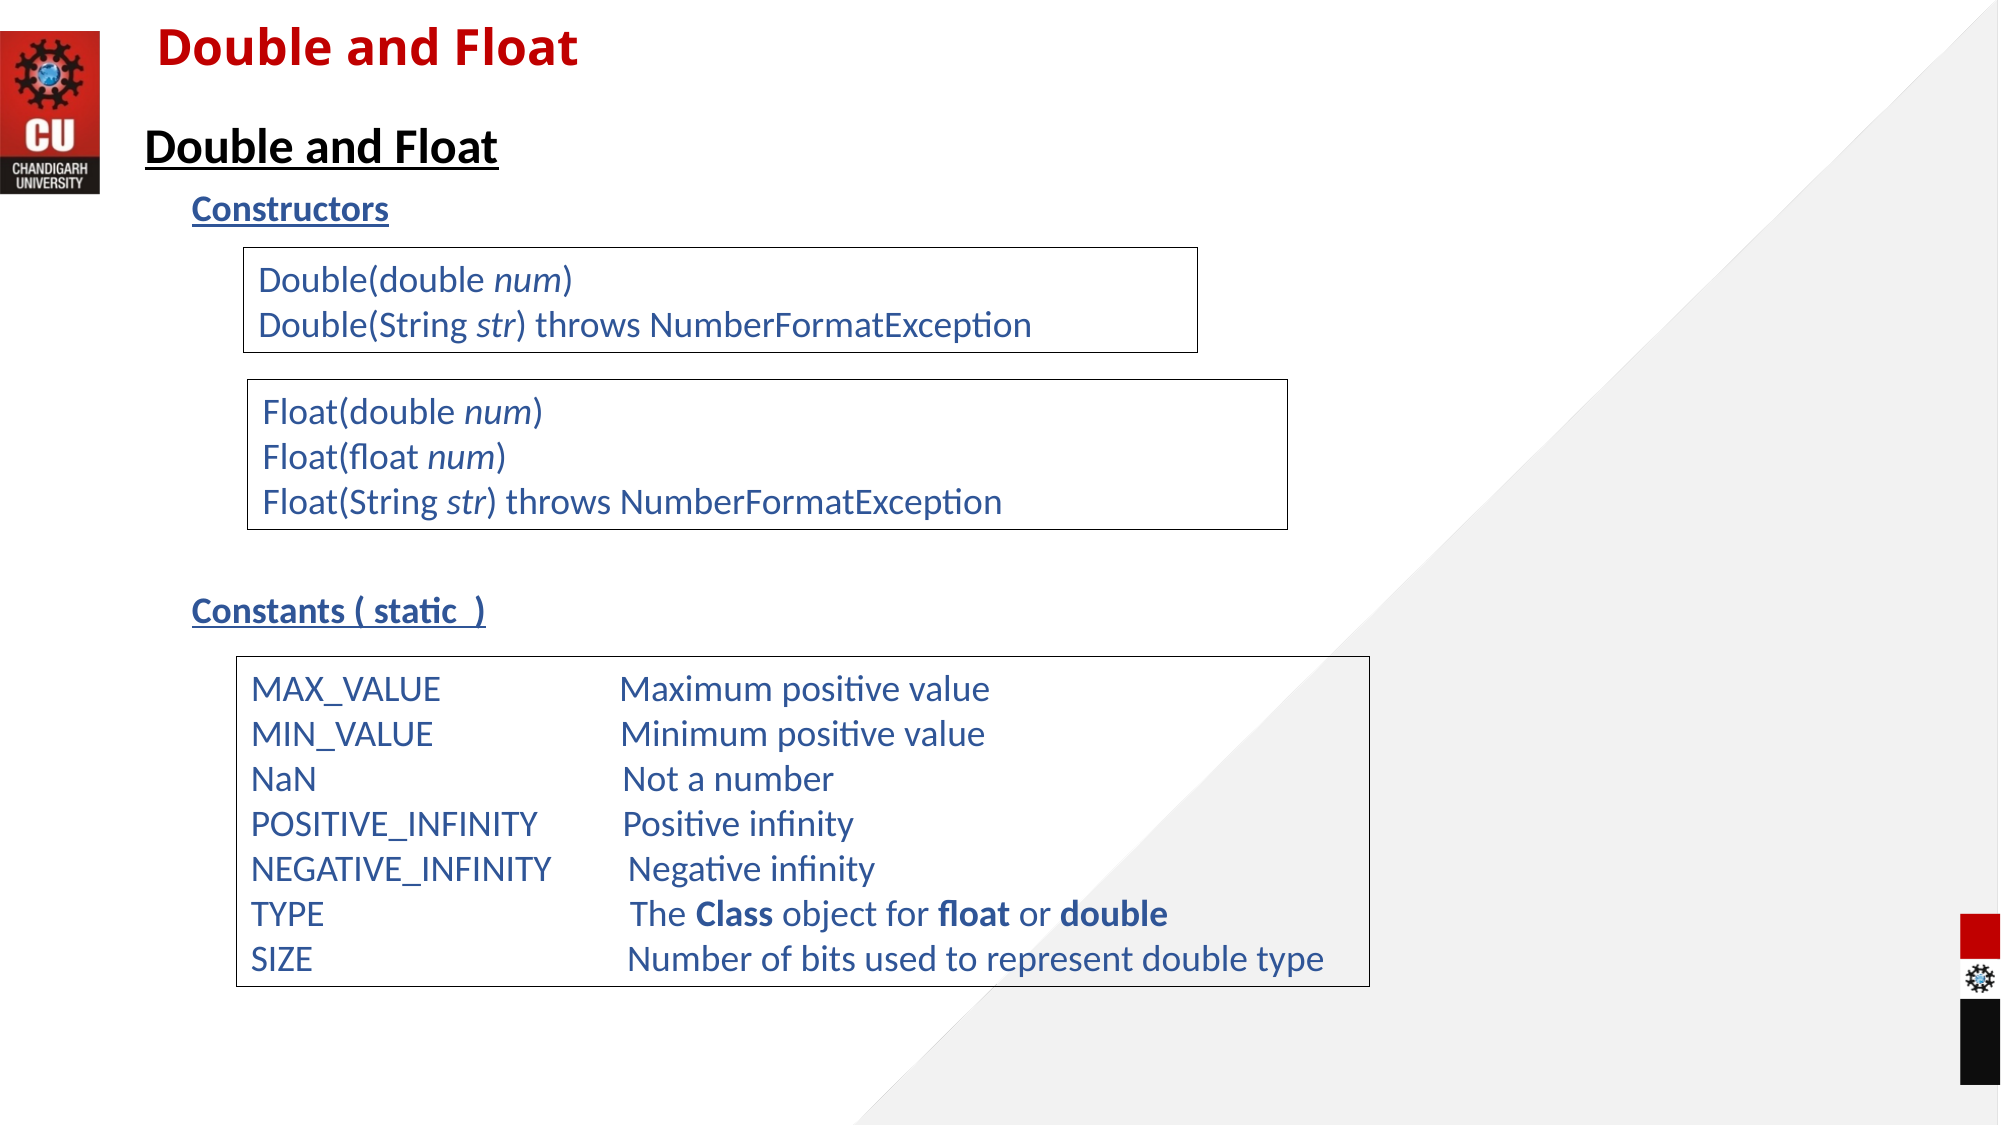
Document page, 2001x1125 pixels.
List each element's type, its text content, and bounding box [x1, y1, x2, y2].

text_box Float(double num) Float(float num) Float(String str) throws NumberFormatException [247, 379, 1288, 530]
picture [0, 0, 2001, 1125]
text_box Constructors [177, 176, 768, 237]
text_box Double and Float [144, 0, 1473, 91]
text_box Double and Float [129, 106, 721, 181]
text_box Double(double num) Double(String str) throws NumberFormatException [243, 247, 1198, 353]
text_box MAX_VALUE Maximum positive value MIN_VALUE Minimum positive value NaN Not a number POSITIVE_INFINITY Positive infinity NEGATIVE_INFINITY Negative infinity TYPE The Class object for float or double SIZE Number of bits used to represent double type [236, 656, 1370, 987]
text_box Constants ( static ) [177, 578, 768, 639]
